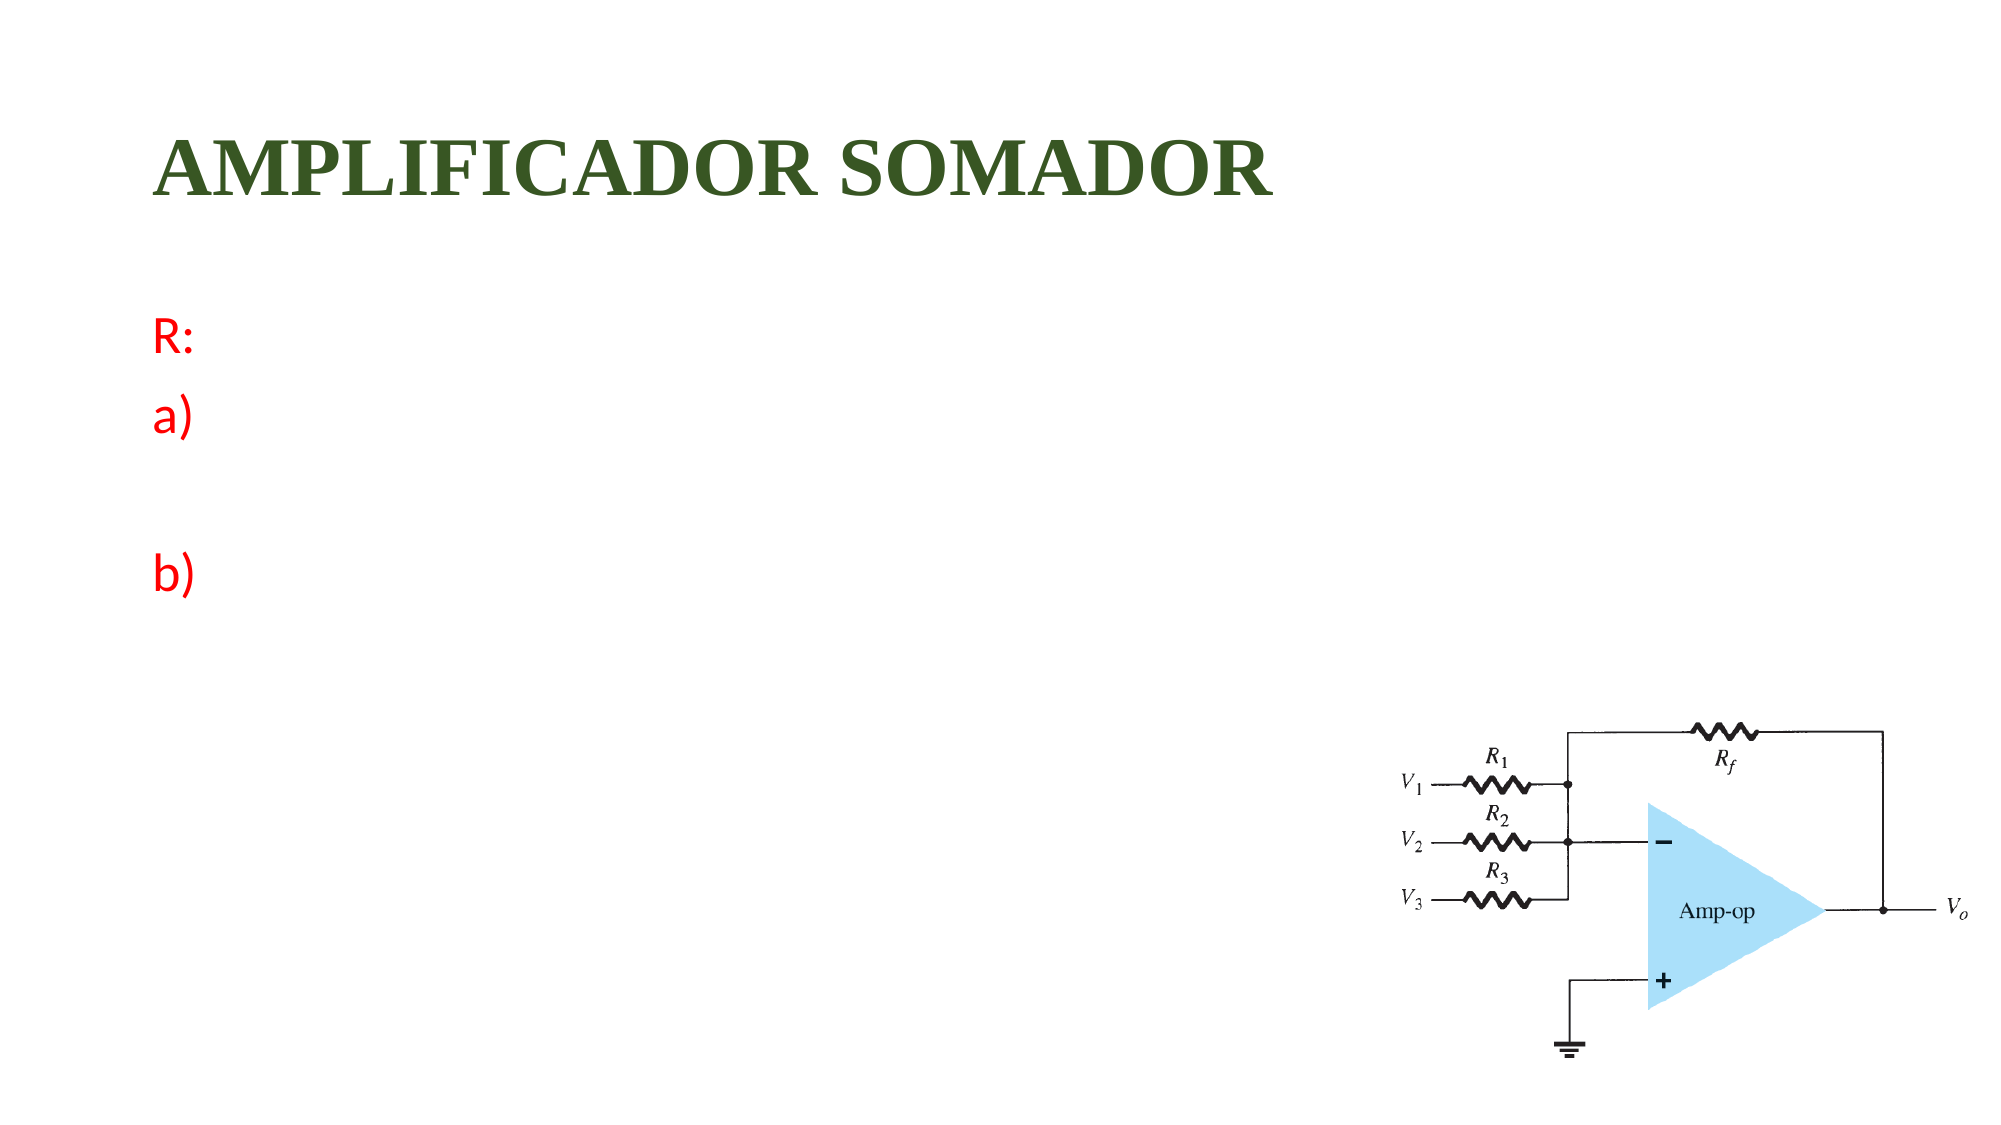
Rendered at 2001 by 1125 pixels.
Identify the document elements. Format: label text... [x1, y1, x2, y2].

picture [1390, 718, 1973, 1066]
title Amplificador somador [137, 59, 2000, 278]
